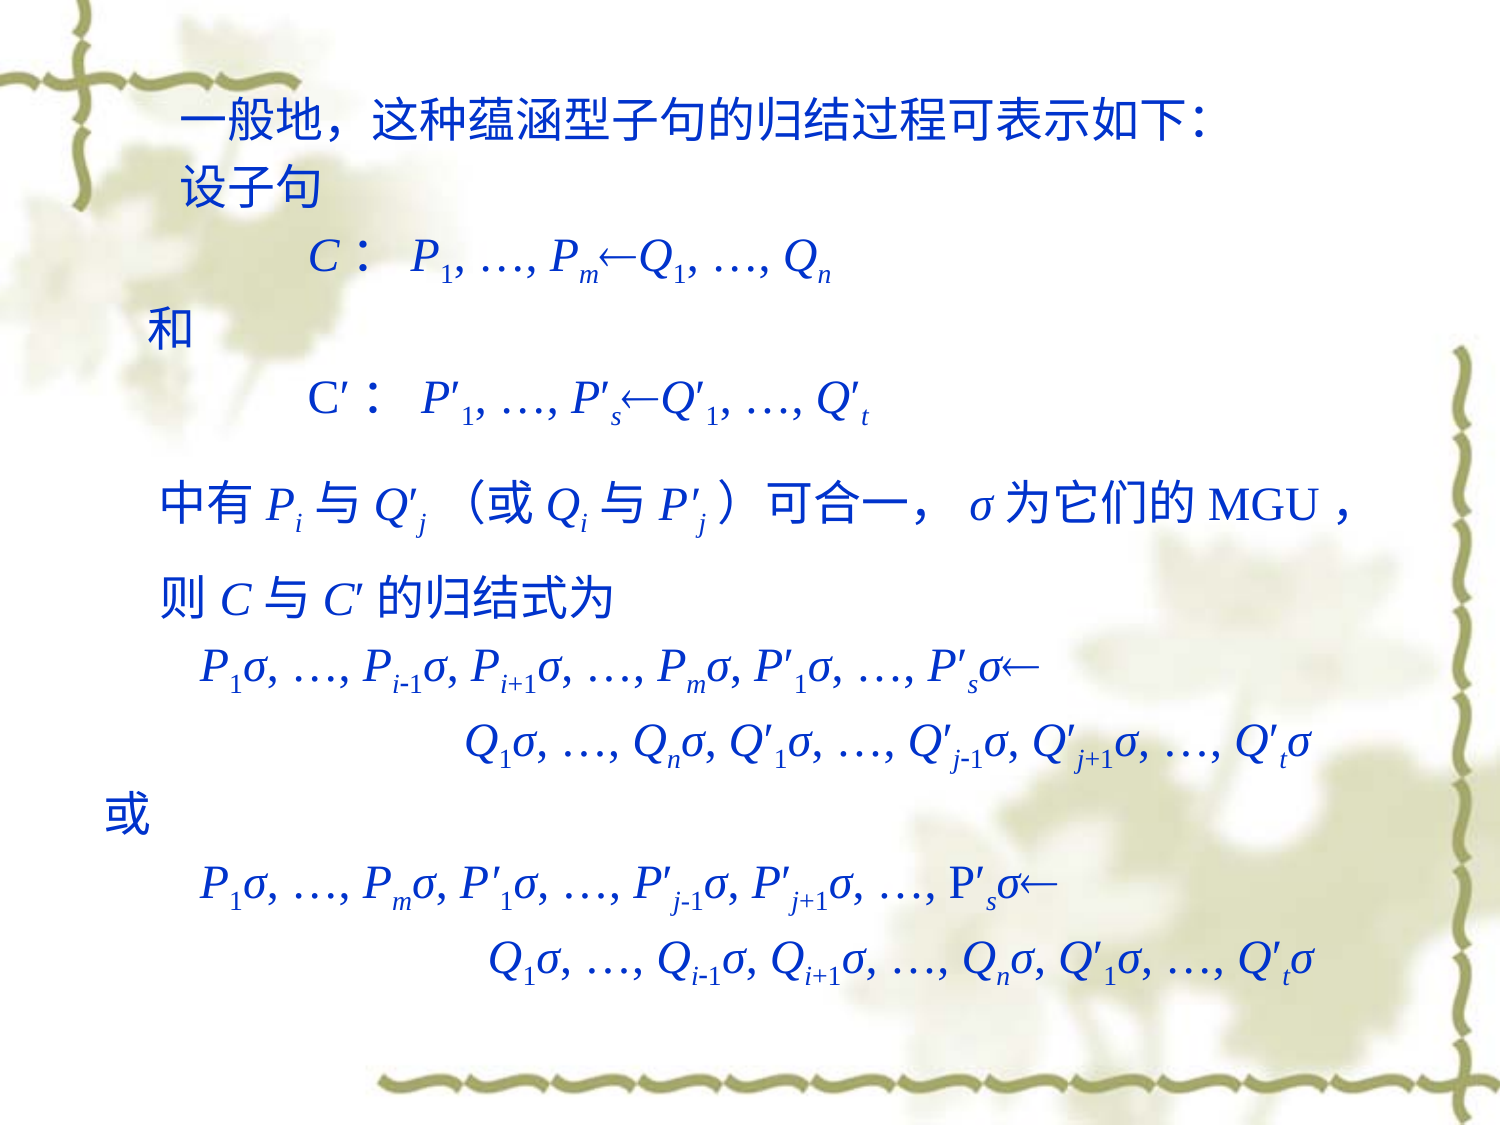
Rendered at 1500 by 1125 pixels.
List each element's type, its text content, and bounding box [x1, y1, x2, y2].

picture [0, 0, 1500, 1125]
list 一般地，这种蕴涵型子句的归结过程可表示如下： 设子句 C：P1, …, PmQ1, …, Qn 和 C′：P′1, …, P′sQ′1, …, Q′t 中有Pi与Q′j（或Qi与P′j）可合一，σ为它们的MGU，则C与C′的归结式为 P1σ, …, Pi1σ, Pi+1σ, …, Pmσ, P′1σ, …, P′sσ Q1σ, …, Qnσ, Q′1σ, …, Q′j1σ, Q′j+1σ, …, Q′tσ 或 P1σ, …, Pmσ, P′1σ, …, P′j-1σ, P′j+1σ, …, P′sσ Q1σ, …, Qi1σ, Qi+1σ, …, Qnσ, Q′1σ, …, Q′tσ [88, 81, 1437, 1079]
